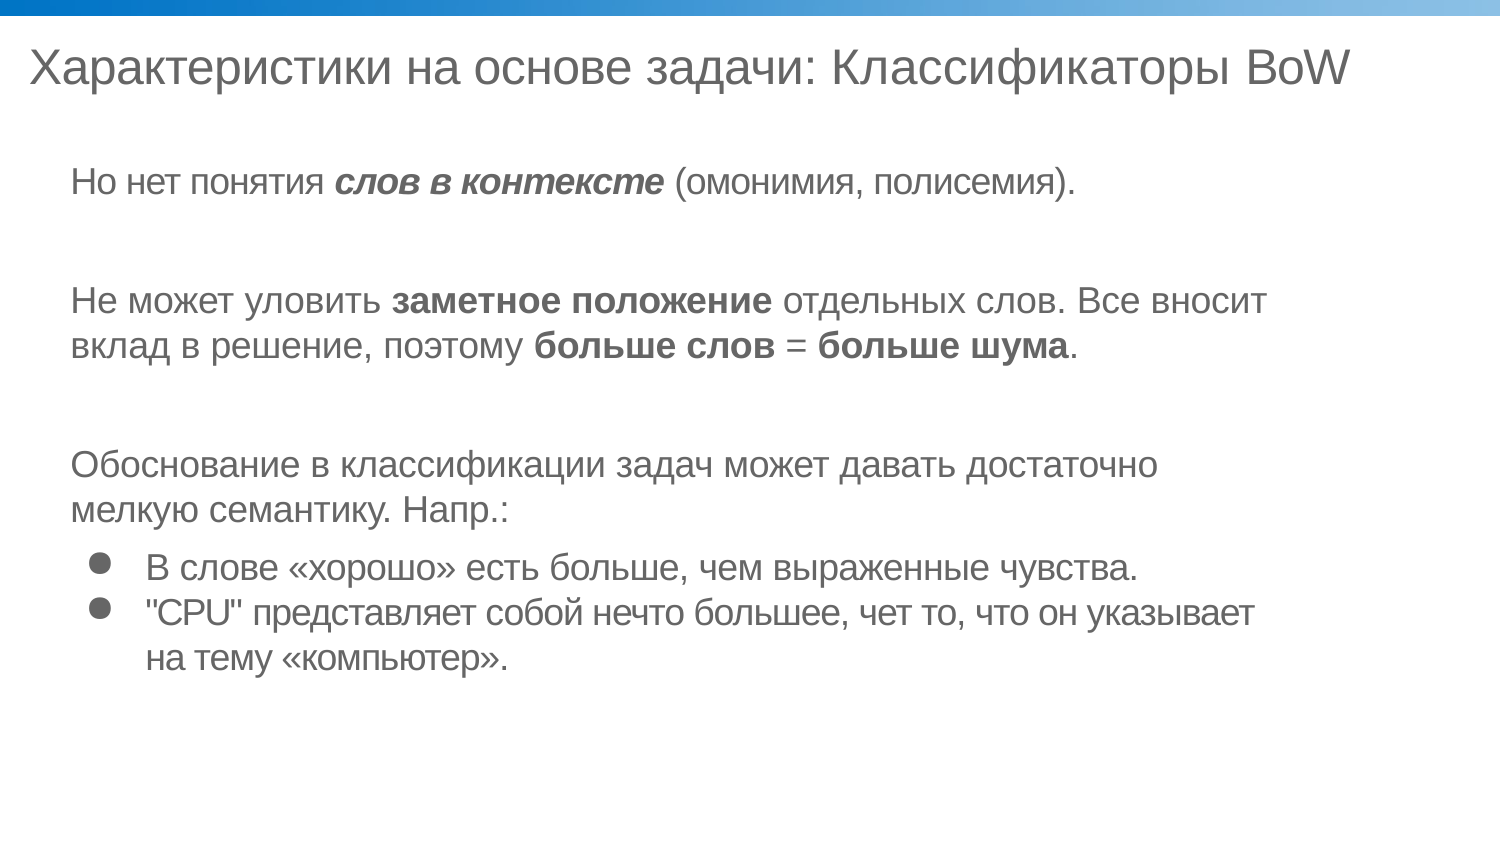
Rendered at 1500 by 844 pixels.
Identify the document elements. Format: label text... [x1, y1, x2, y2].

picture [0, 0, 1500, 16]
title Характеристики на основе задачи: Классификаторы BoW [26, 32, 1425, 176]
text_box Но нет понятия слов в контексте (омонимия, полисемия). Не может уловить заметное положение отдельных слов. Все вносит вклад в решение, поэтому больше слов = больше шума. Обоснование в классификации задач может давать достаточно мелкую семантику. Напр.: В слове «хорошо» есть больше, чем выраженные чувства. "CPU" представляет собой нечто большее, чет то, что он указывает на тему «компьютер». [68, 154, 1351, 679]
